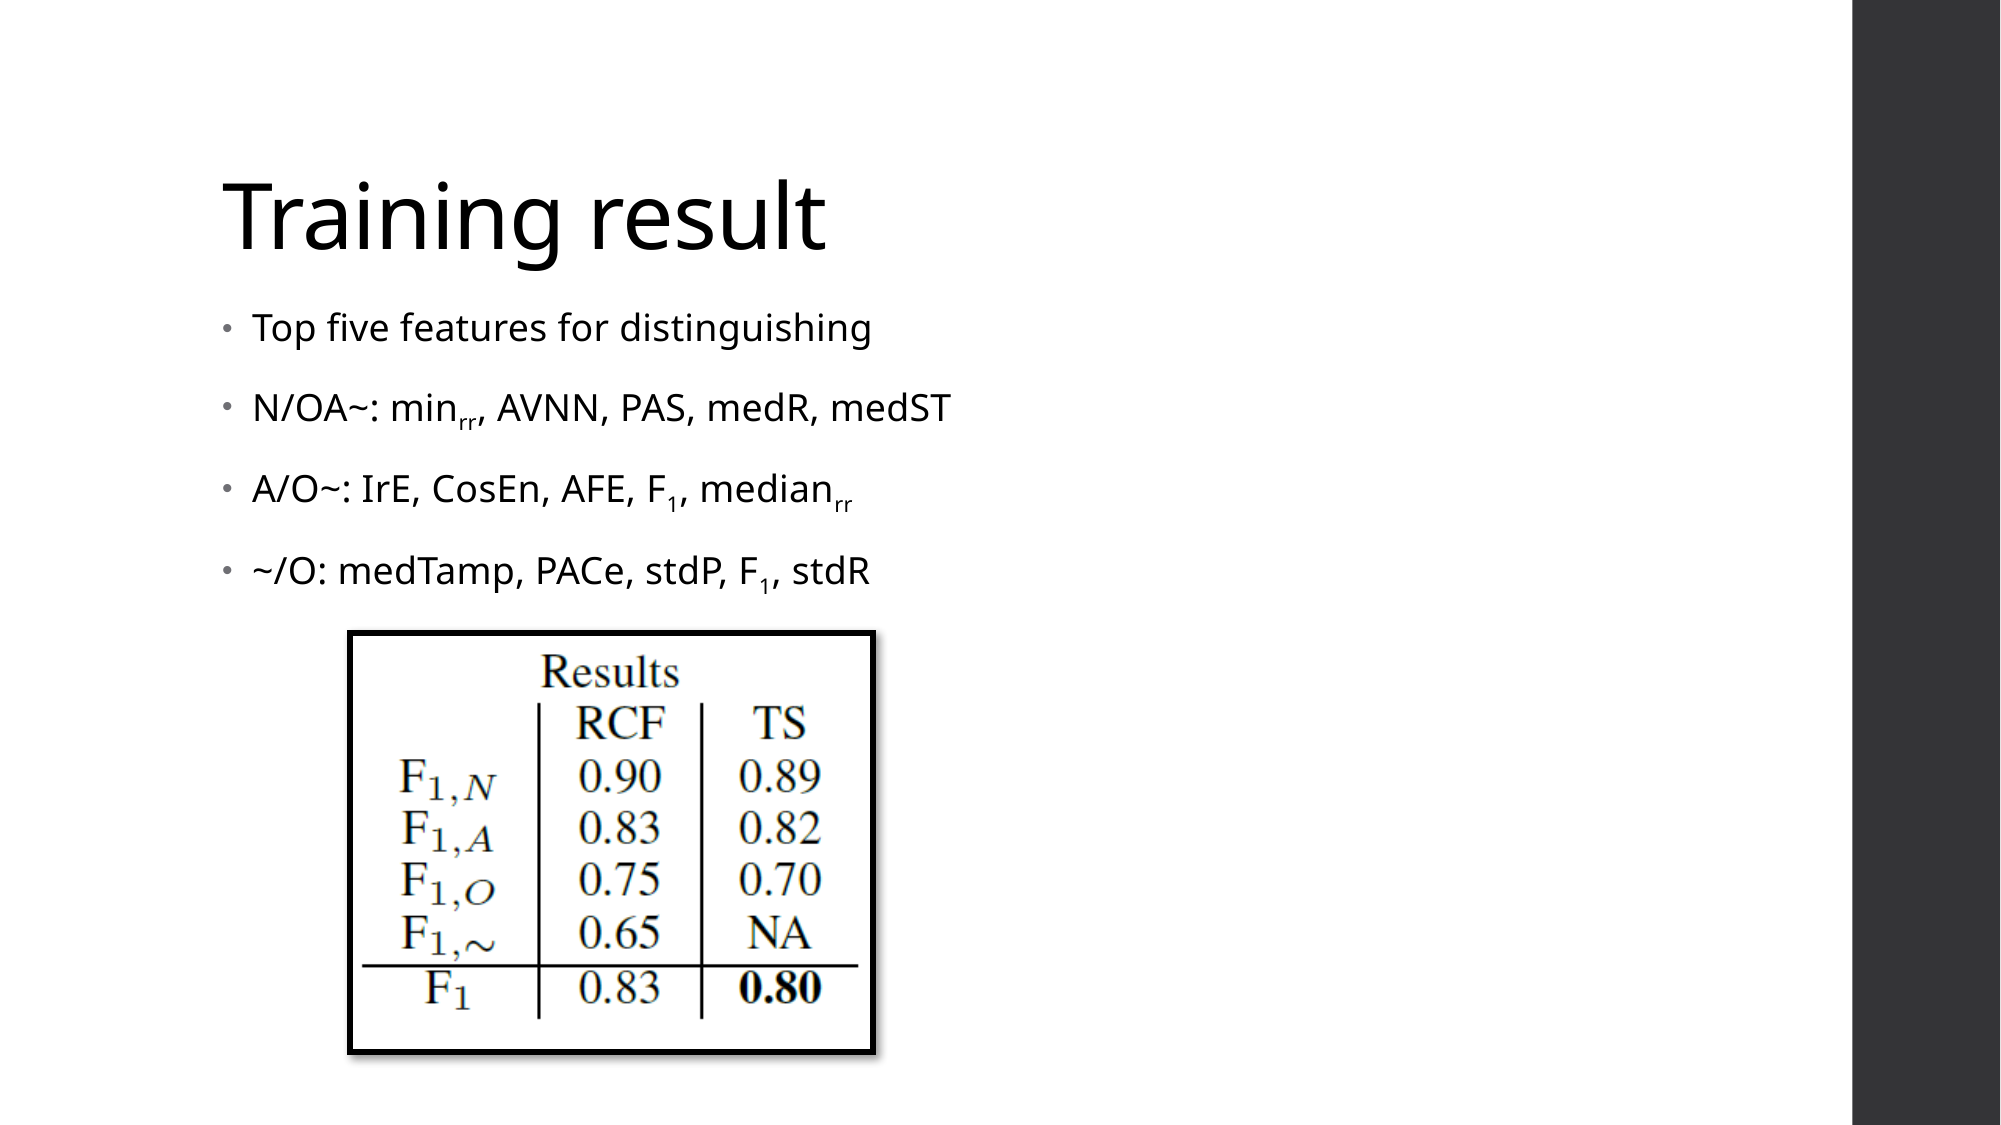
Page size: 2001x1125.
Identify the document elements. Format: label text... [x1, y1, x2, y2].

title Training result [206, 60, 1797, 278]
picture [352, 635, 871, 1049]
list Top five features for distinguishing N/OA~: minrr, AVNN, PAS, medR, medST A/O~: IrE, CosEn, AFE, F1, medianrr ~/O: medTamp, PACe, stdP, F1, stdR [206, 299, 1617, 1014]
